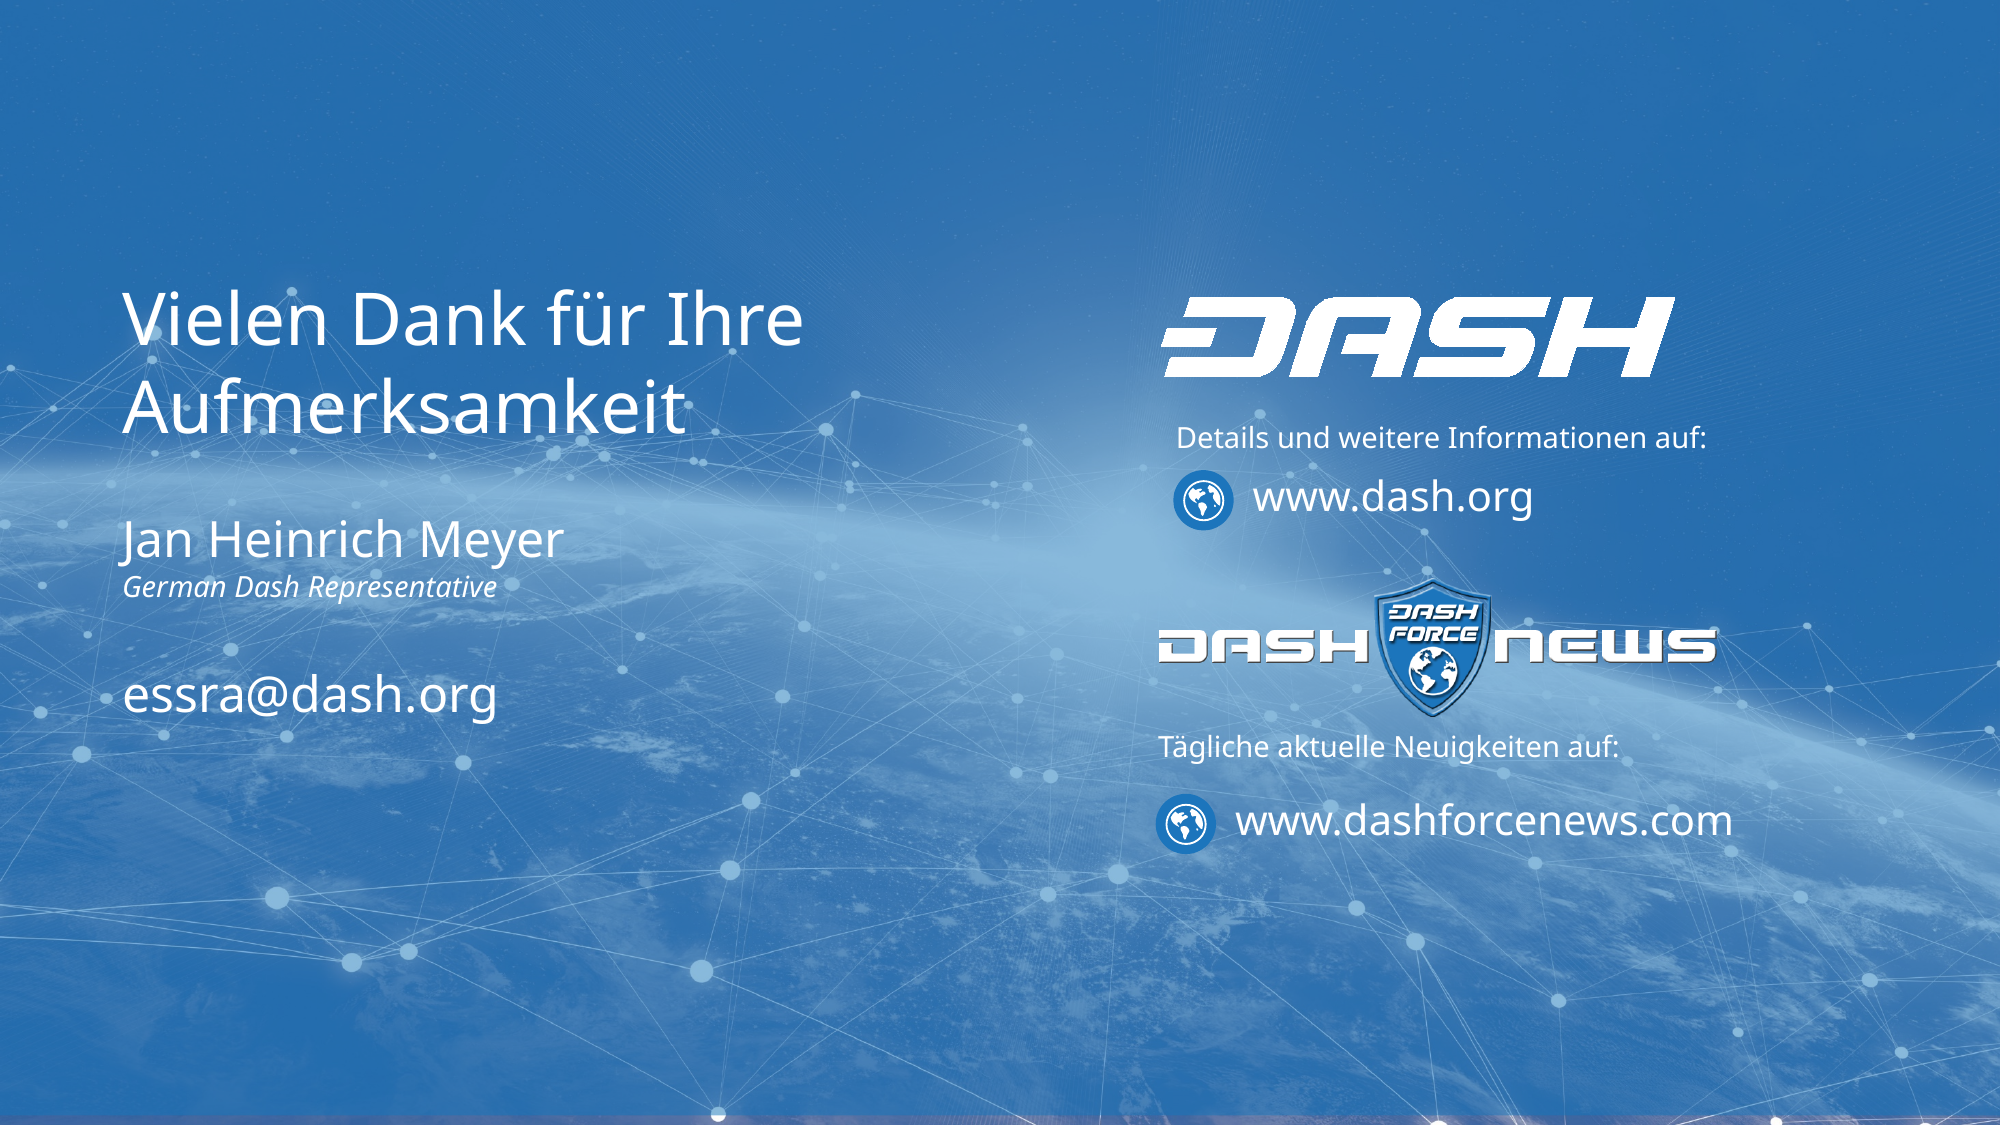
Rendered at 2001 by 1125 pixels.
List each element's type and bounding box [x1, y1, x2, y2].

text_box [1173, 470, 1234, 531]
text_box [1161, 297, 1675, 377]
picture [0, 0, 2000, 1125]
text_box [1155, 793, 1217, 855]
